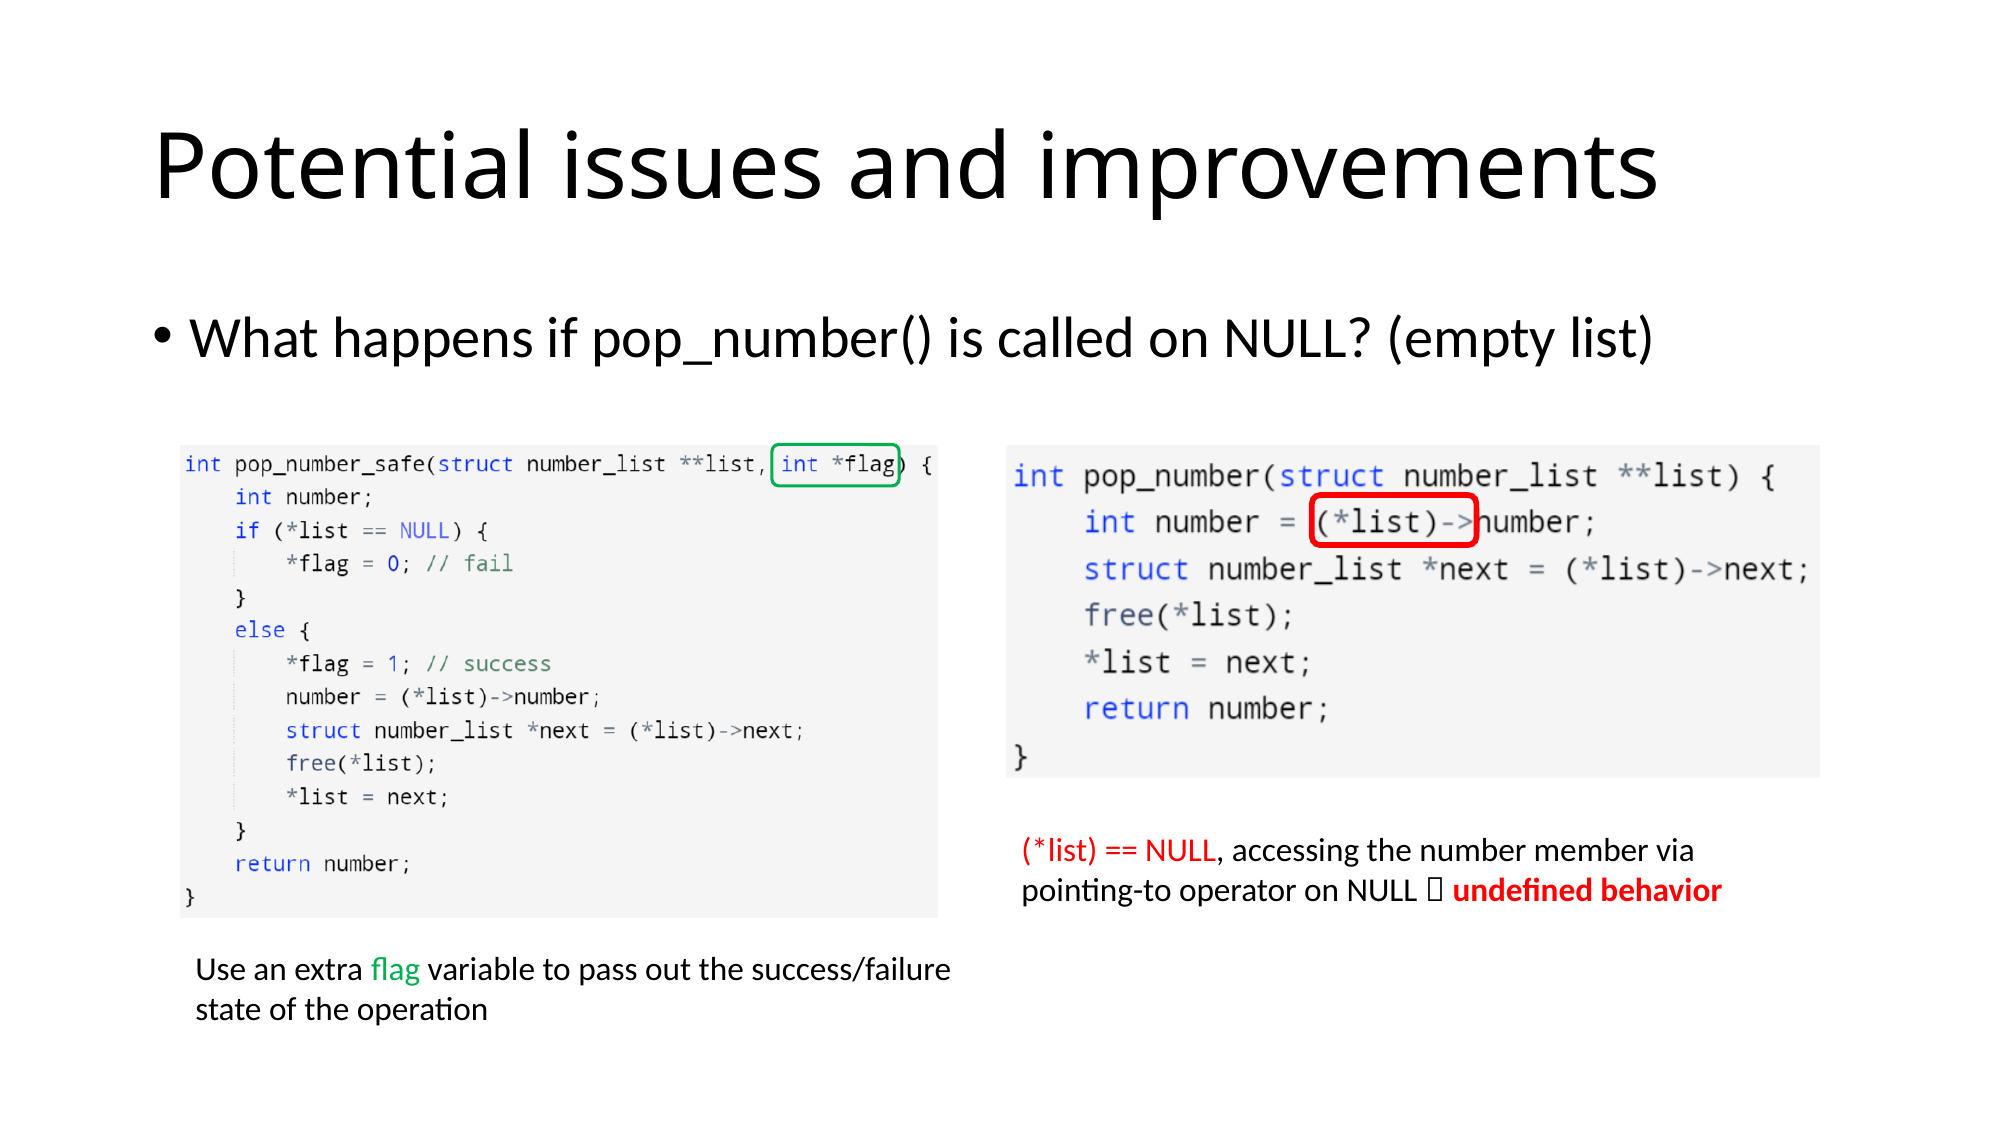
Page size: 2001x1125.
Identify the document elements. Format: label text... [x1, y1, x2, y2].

text_box (*list) == NULL, accessing the number member via pointing-to operator on NULL  undefined behavior [1006, 821, 1820, 916]
text_box Use an extra flag variable to pass out the success/failure state of the operation [180, 939, 994, 1034]
picture [180, 445, 938, 918]
picture [1006, 445, 1820, 778]
title Potential issues and improvements [137, 59, 1863, 278]
list What happens if pop_number() is called on NULL? (empty list) [137, 299, 1863, 1014]
